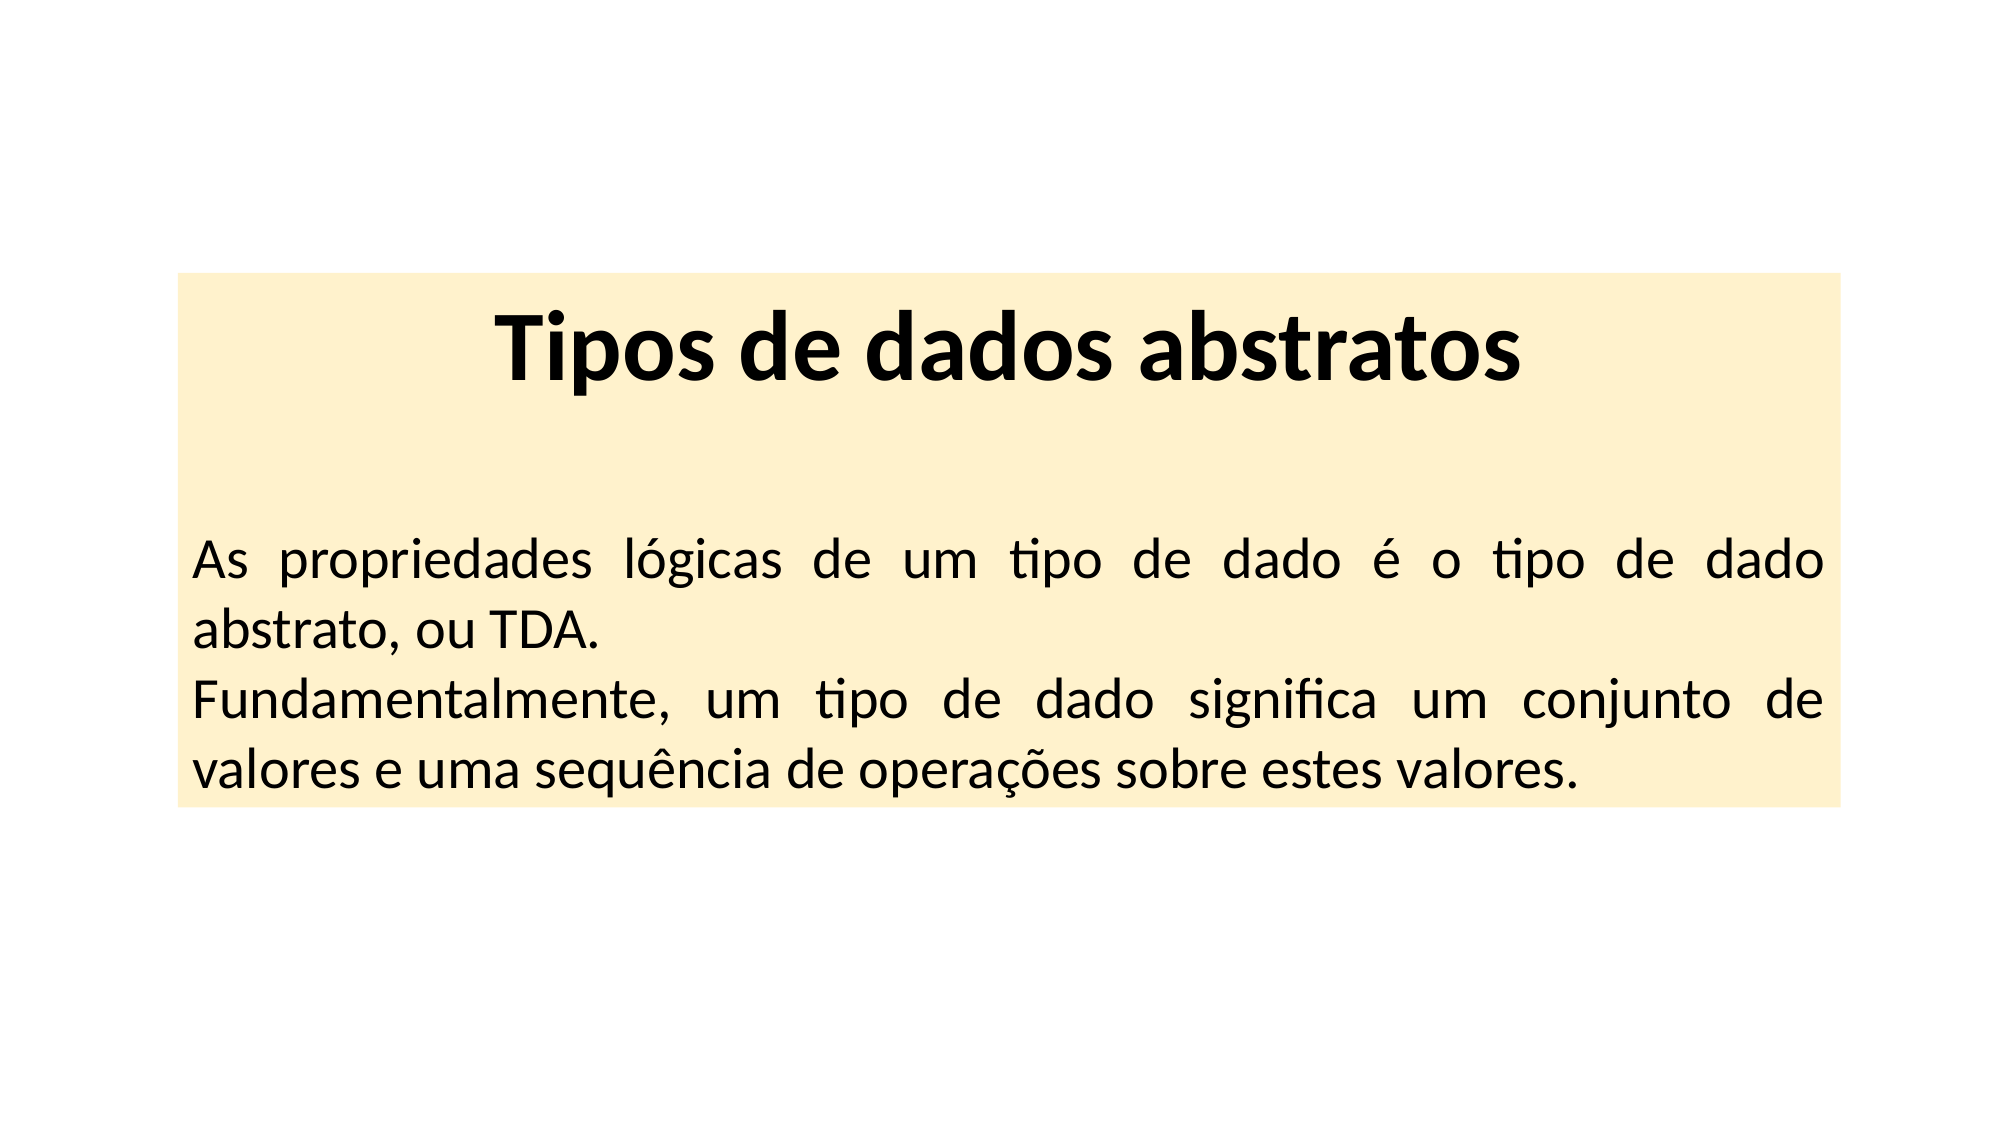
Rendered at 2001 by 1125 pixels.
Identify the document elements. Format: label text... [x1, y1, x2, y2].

text_box Tipos de dados abstratos As propriedades lógicas de um tipo de dado é o tipo de dado abstrato, ou TDA. Fundamentalmente, um tipo de dado significa um conjunto de valores e uma sequência de operações sobre estes valores. [177, 272, 1841, 808]
